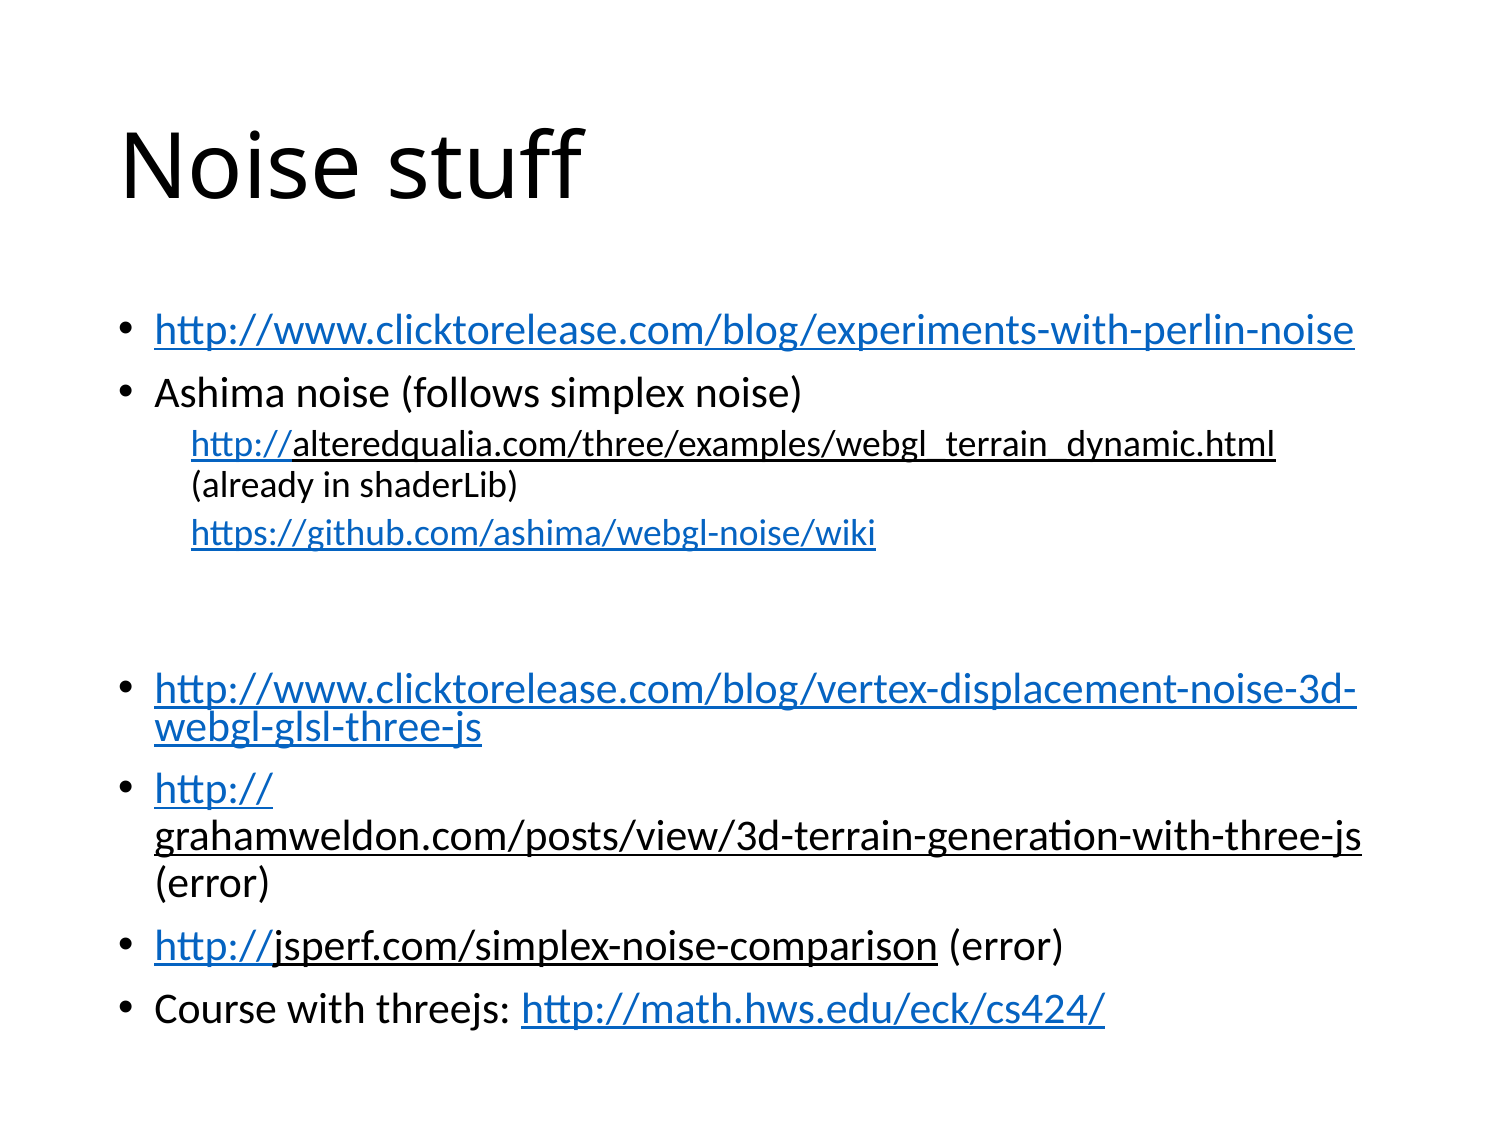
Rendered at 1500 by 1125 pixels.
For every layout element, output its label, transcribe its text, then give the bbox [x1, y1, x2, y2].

title Noise stuff [103, 59, 1397, 278]
list http://www.clicktorelease.com/blog/experiments-with-perlin-noise Ashima noise (follows simplex noise) http://alteredqualia.com/three/examples/webgl_terrain_dynamic.html (already in shaderLib) https://github.com/ashima/webgl-noise/wiki http://www.clicktorelease.com/blog/vertex-displacement-noise-3d-webgl-glsl-three-js http://grahamweldon.com/posts/view/3d-terrain-generation-with-three-js (error) http://jsperf.com/simplex-noise-comparison (error) Course with threejs: http://math.hws.edu/eck/cs424/ [103, 299, 1397, 1014]
